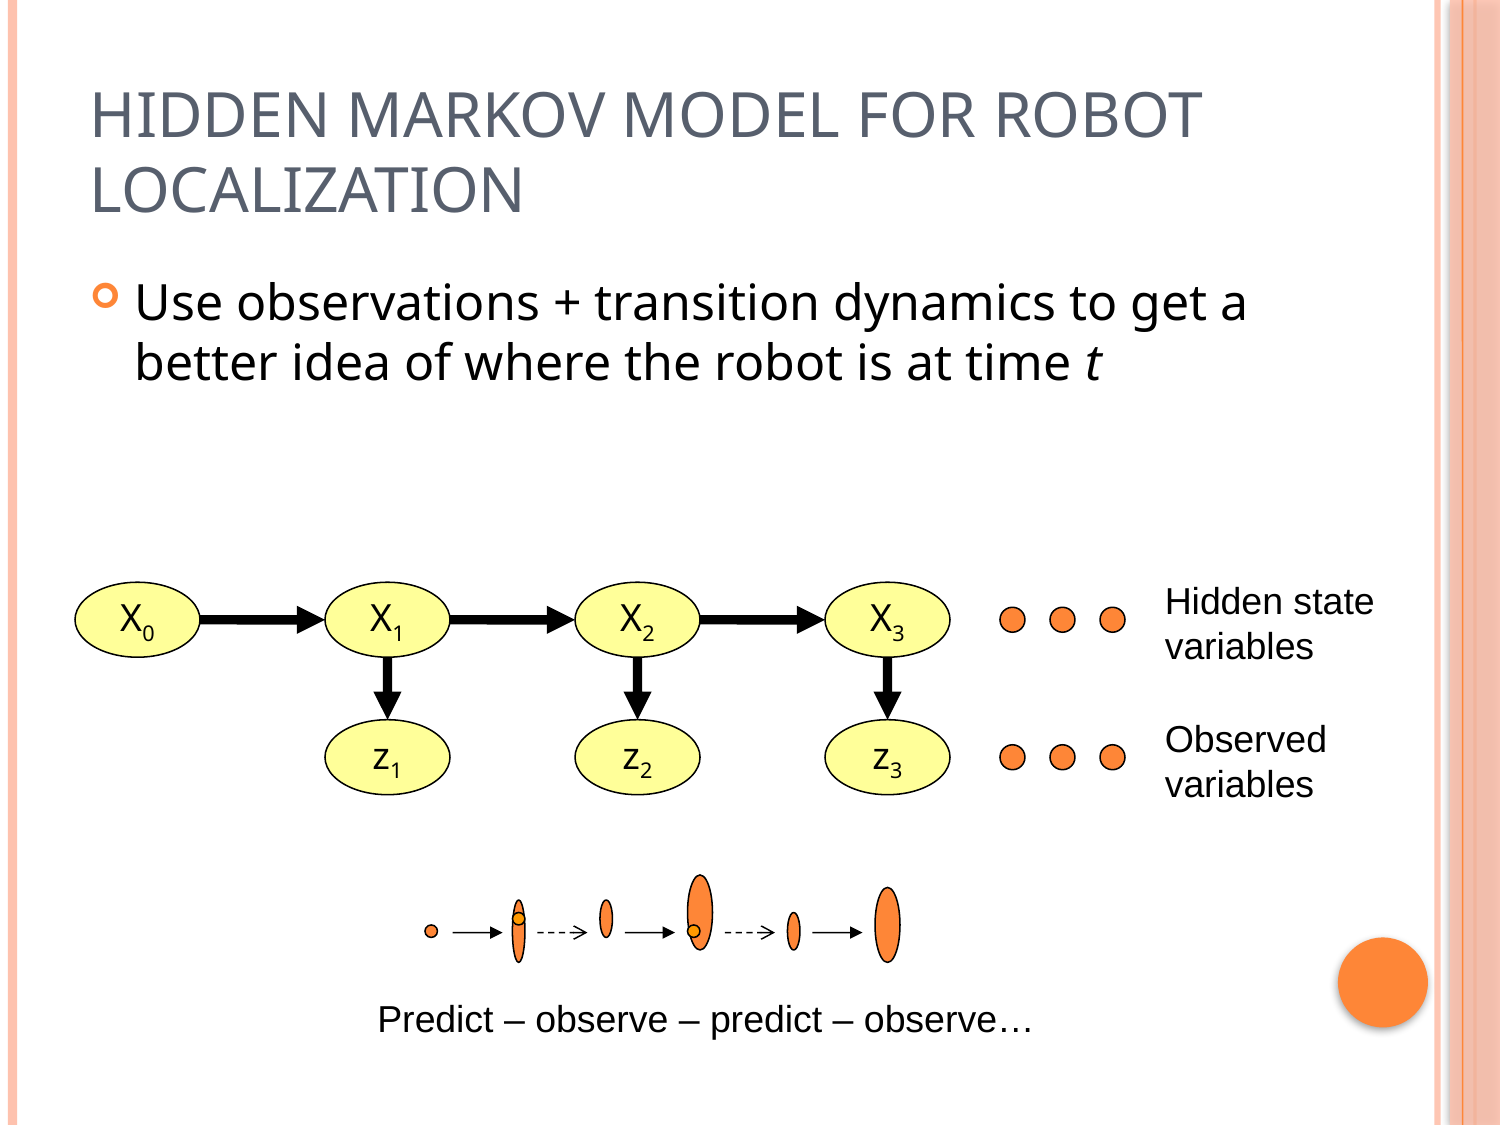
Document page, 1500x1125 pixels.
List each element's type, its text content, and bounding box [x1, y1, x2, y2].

text_box z2 [575, 719, 701, 795]
text_box [687, 874, 713, 950]
text_box Hidden state variables [1149, 569, 1413, 675]
text_box [513, 899, 525, 915]
text_box [512, 912, 525, 925]
text_box [875, 887, 901, 963]
text_box [787, 912, 800, 951]
text_box [881, 667, 894, 719]
text_box [624, 926, 676, 939]
text_box Predict – observe – predict – observe… [362, 987, 1138, 1048]
text_box z3 [825, 719, 951, 795]
text_box [570, 925, 588, 940]
text_box [1100, 744, 1126, 770]
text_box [74, 581, 1126, 658]
text_box [424, 924, 438, 938]
text_box [599, 900, 613, 938]
text_box [381, 667, 394, 719]
text_box [758, 925, 775, 940]
text_box [452, 926, 503, 939]
list Use observations + transition dynamics to get a better idea of where the robot is at time t [75, 262, 1300, 1062]
text_box [1050, 744, 1075, 770]
text_box [512, 921, 525, 963]
title Hidden Markov Model for Robot Localization [75, 45, 1300, 233]
text_box z1 [324, 719, 451, 795]
text_box Observed variables [1149, 707, 1413, 812]
text_box [687, 924, 700, 938]
text_box [812, 926, 863, 939]
text_box [999, 744, 1025, 770]
text_box [631, 667, 644, 719]
